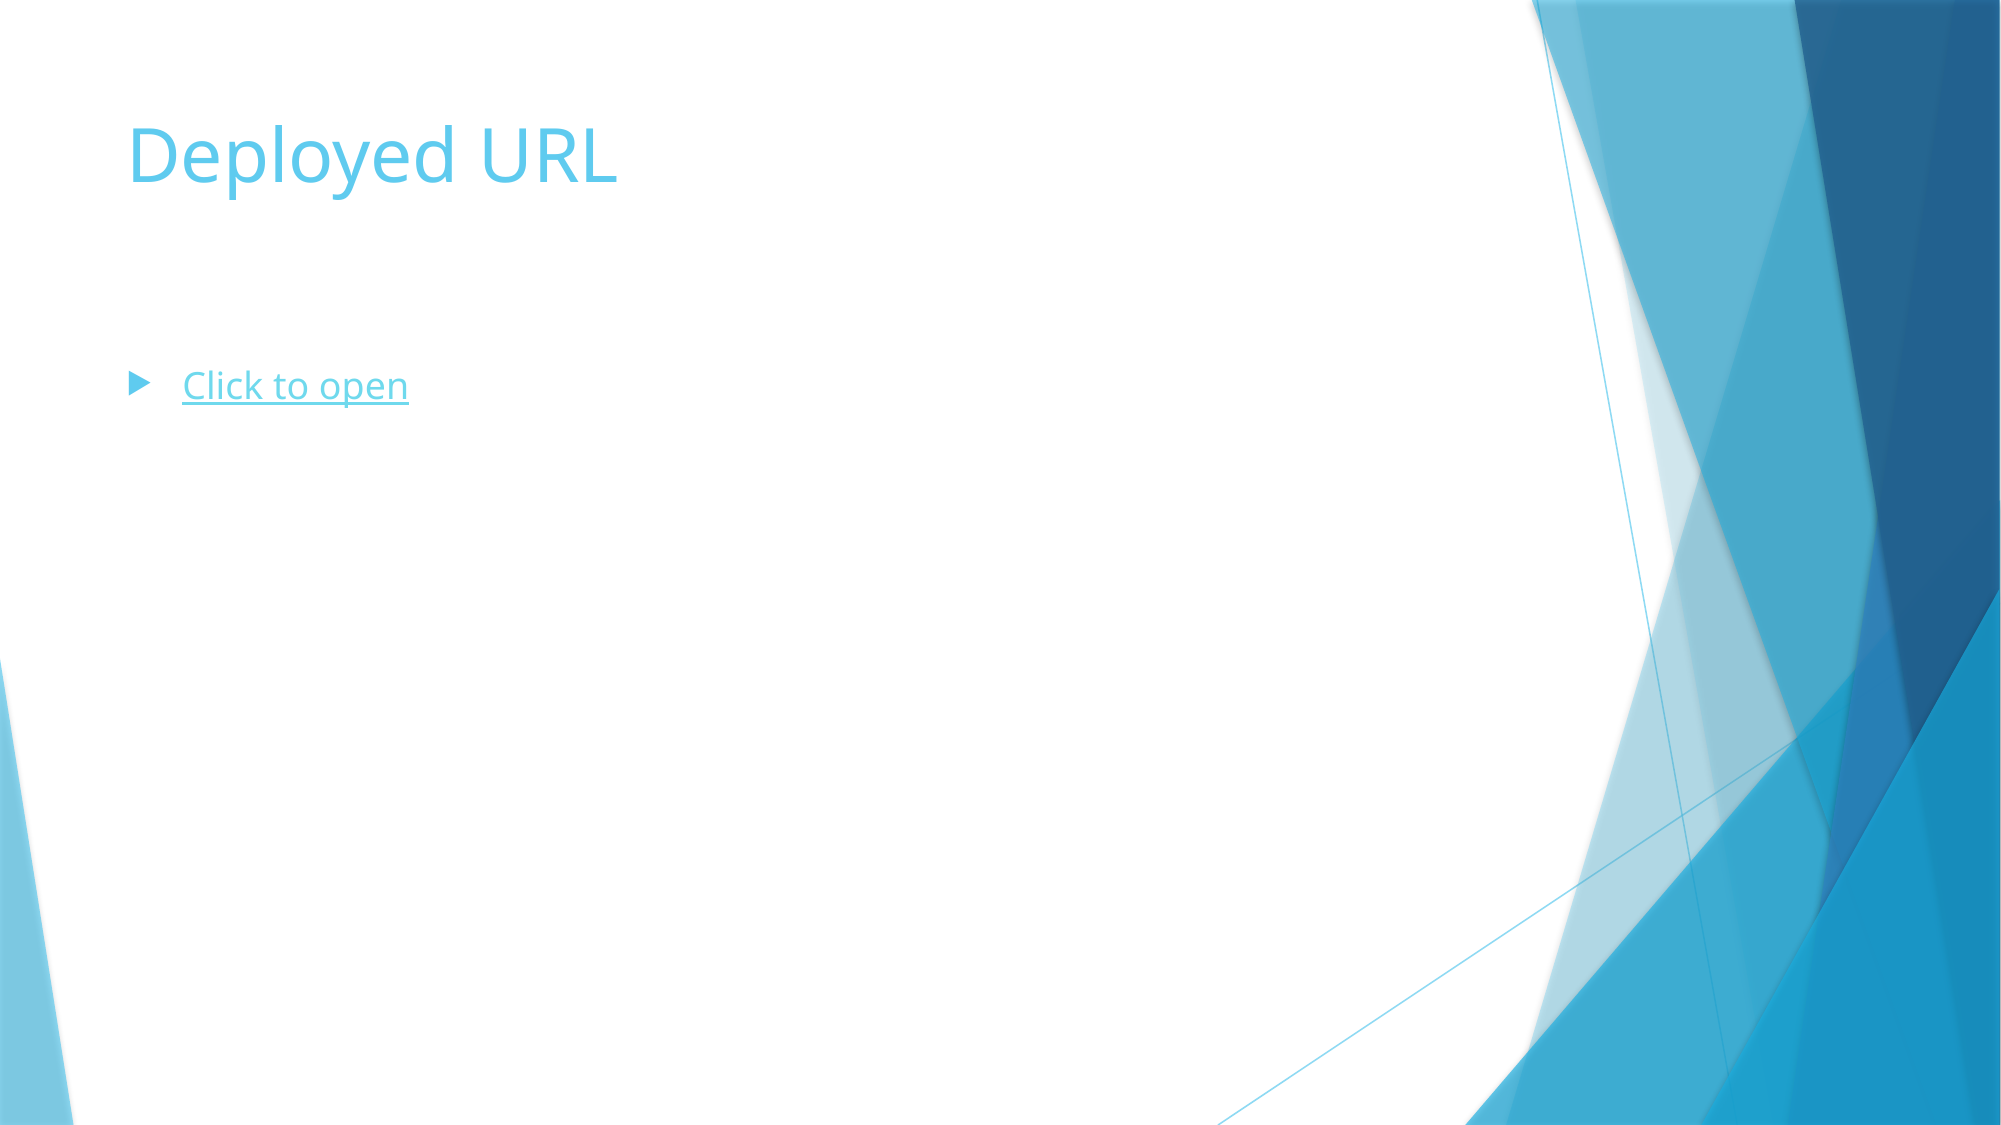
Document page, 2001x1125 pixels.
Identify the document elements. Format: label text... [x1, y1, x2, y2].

list Click to open [111, 354, 1522, 992]
title Deployed URL [111, 99, 1522, 317]
